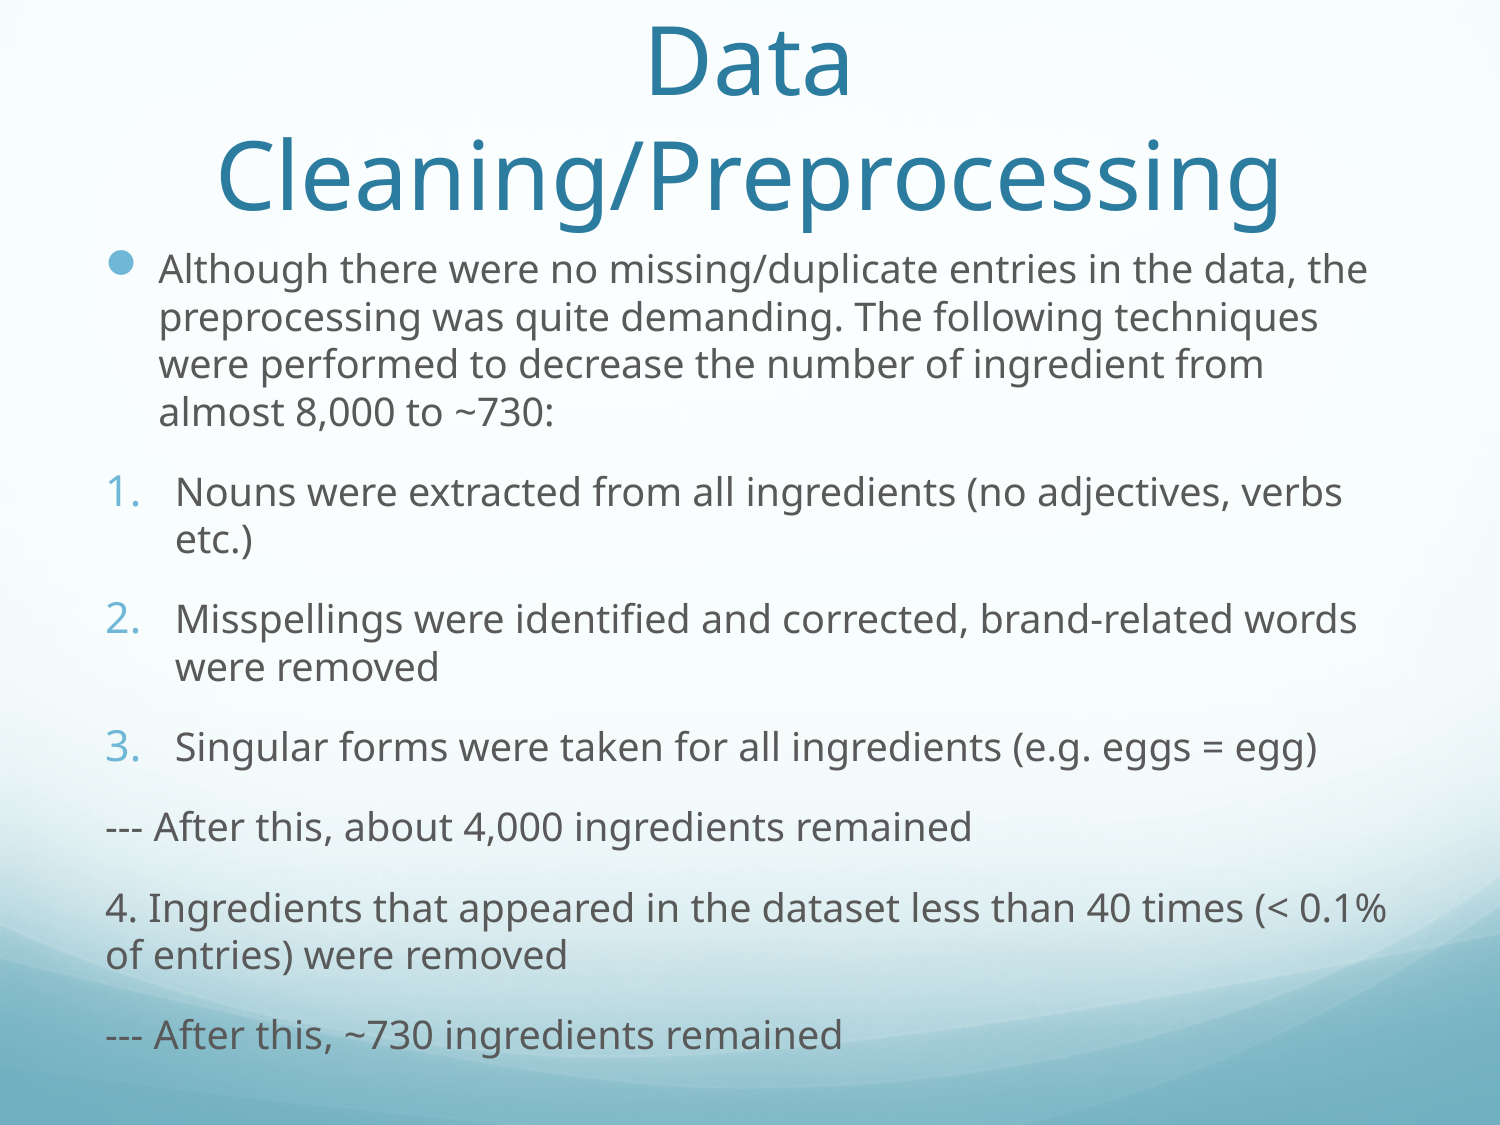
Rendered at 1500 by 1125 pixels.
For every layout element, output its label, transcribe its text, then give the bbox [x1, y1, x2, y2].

title Data Cleaning/Preprocessing [90, 17, 1410, 236]
list Although there were no missing/duplicate entries in the data, the preprocessing was quite demanding. The following techniques were performed to decrease the number of ingredient from almost 8,000 to ~730: Nouns were extracted from all ingredients (no adjectives, verbs etc.) Misspellings were identified and corrected, brand-related words were removed Singular forms were taken for all ingredients (e.g. eggs = egg) --- After this, about 4,000 ingredients remained 4. Ingredients that appeared in the dataset less than 40 times (< 0.1% of entries) were removed --- After this, ~730 ingredients remained [90, 236, 1410, 1073]
